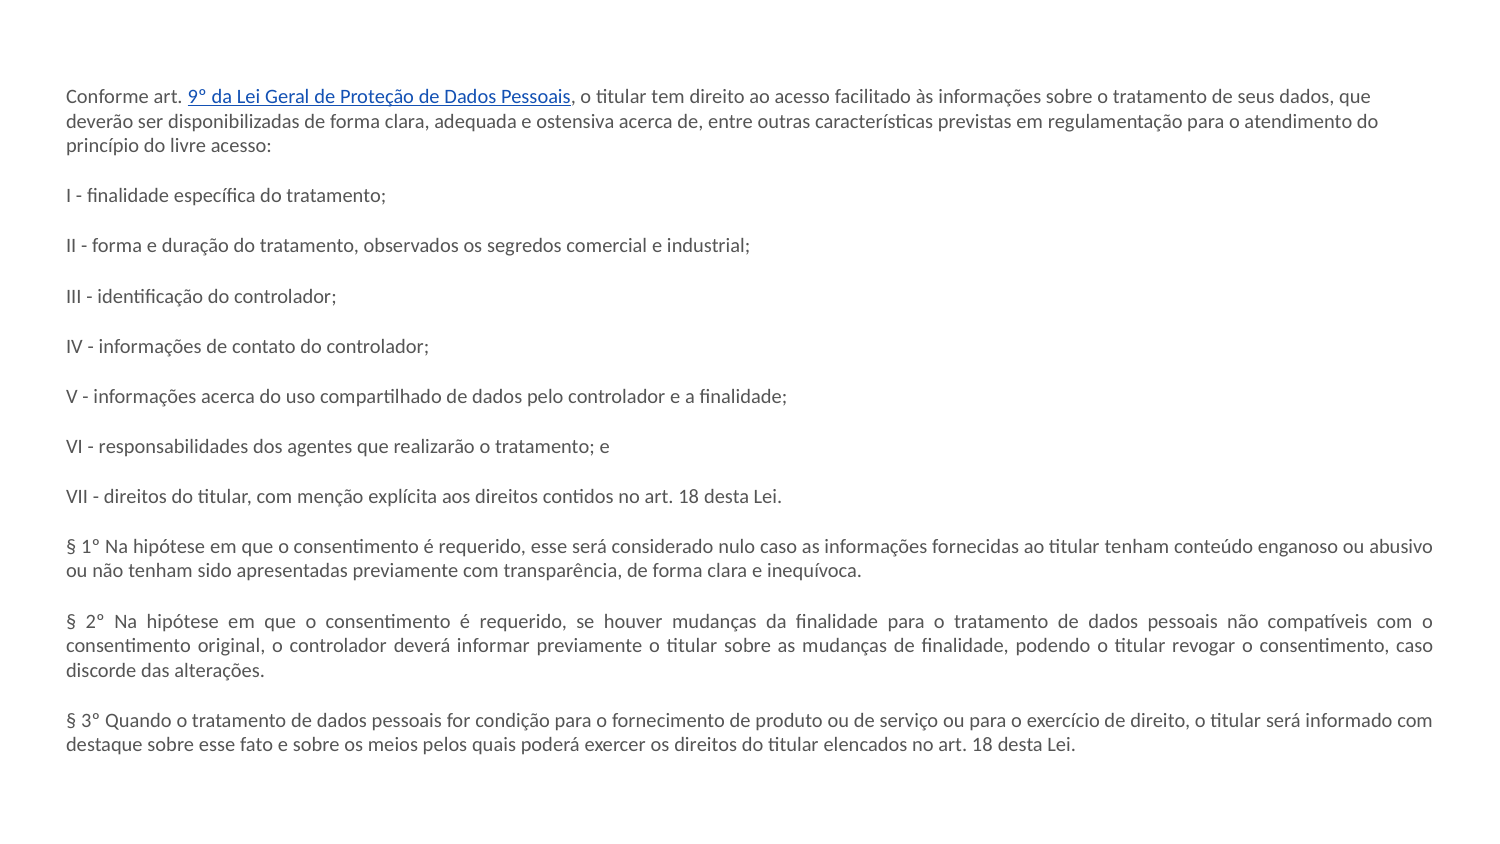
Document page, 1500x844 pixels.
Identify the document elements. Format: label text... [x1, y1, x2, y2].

list Conforme art. 9º da Lei Geral de Proteção de Dados Pessoais, o titular tem direito ao acesso facilitado às informações sobre o tratamento de seus dados, que deverão ser disponibilizadas de forma clara, adequada e ostensiva acerca de, entre outras características previstas em regulamentação para o atendimento do princípio do livre acesso: I - finalidade específica do tratamento; II - forma e duração do tratamento, observados os segredos comercial e industrial; III - identificação do controlador; IV - informações de contato do controlador; V - informações acerca do uso compartilhado de dados pelo controlador e a finalidade; VI - responsabilidades dos agentes que realizarão o tratamento; e VII - direitos do titular, com menção explícita aos direitos contidos no art. 18 desta Lei. § 1º Na hipótese em que o consentimento é requerido, esse será considerado nulo caso as informações fornecidas ao titular tenham conteúdo enganoso ou abusivo ou não tenham sido apresentadas previamente com transparência, de forma clara e inequívoca. § 2º Na hipótese em que o consentimento é requerido, se houver mudanças da finalidade para o tratamento de dados pessoais não compatíveis com o consentimento original, o controlador deverá informar previamente o titular sobre as mudanças de finalidade, podendo o titular revogar o consentimento, caso discorde das alterações. § 3º Quando o tratamento de dados pessoais for condição para o fornecimento de produto ou de serviço ou para o exercício de direito, o titular será informado com destaque sobre esse fato e sobre os meios pelos quais poderá exercer os direitos do titular elencados no art. 18 desta Lei. [51, 68, 1449, 776]
